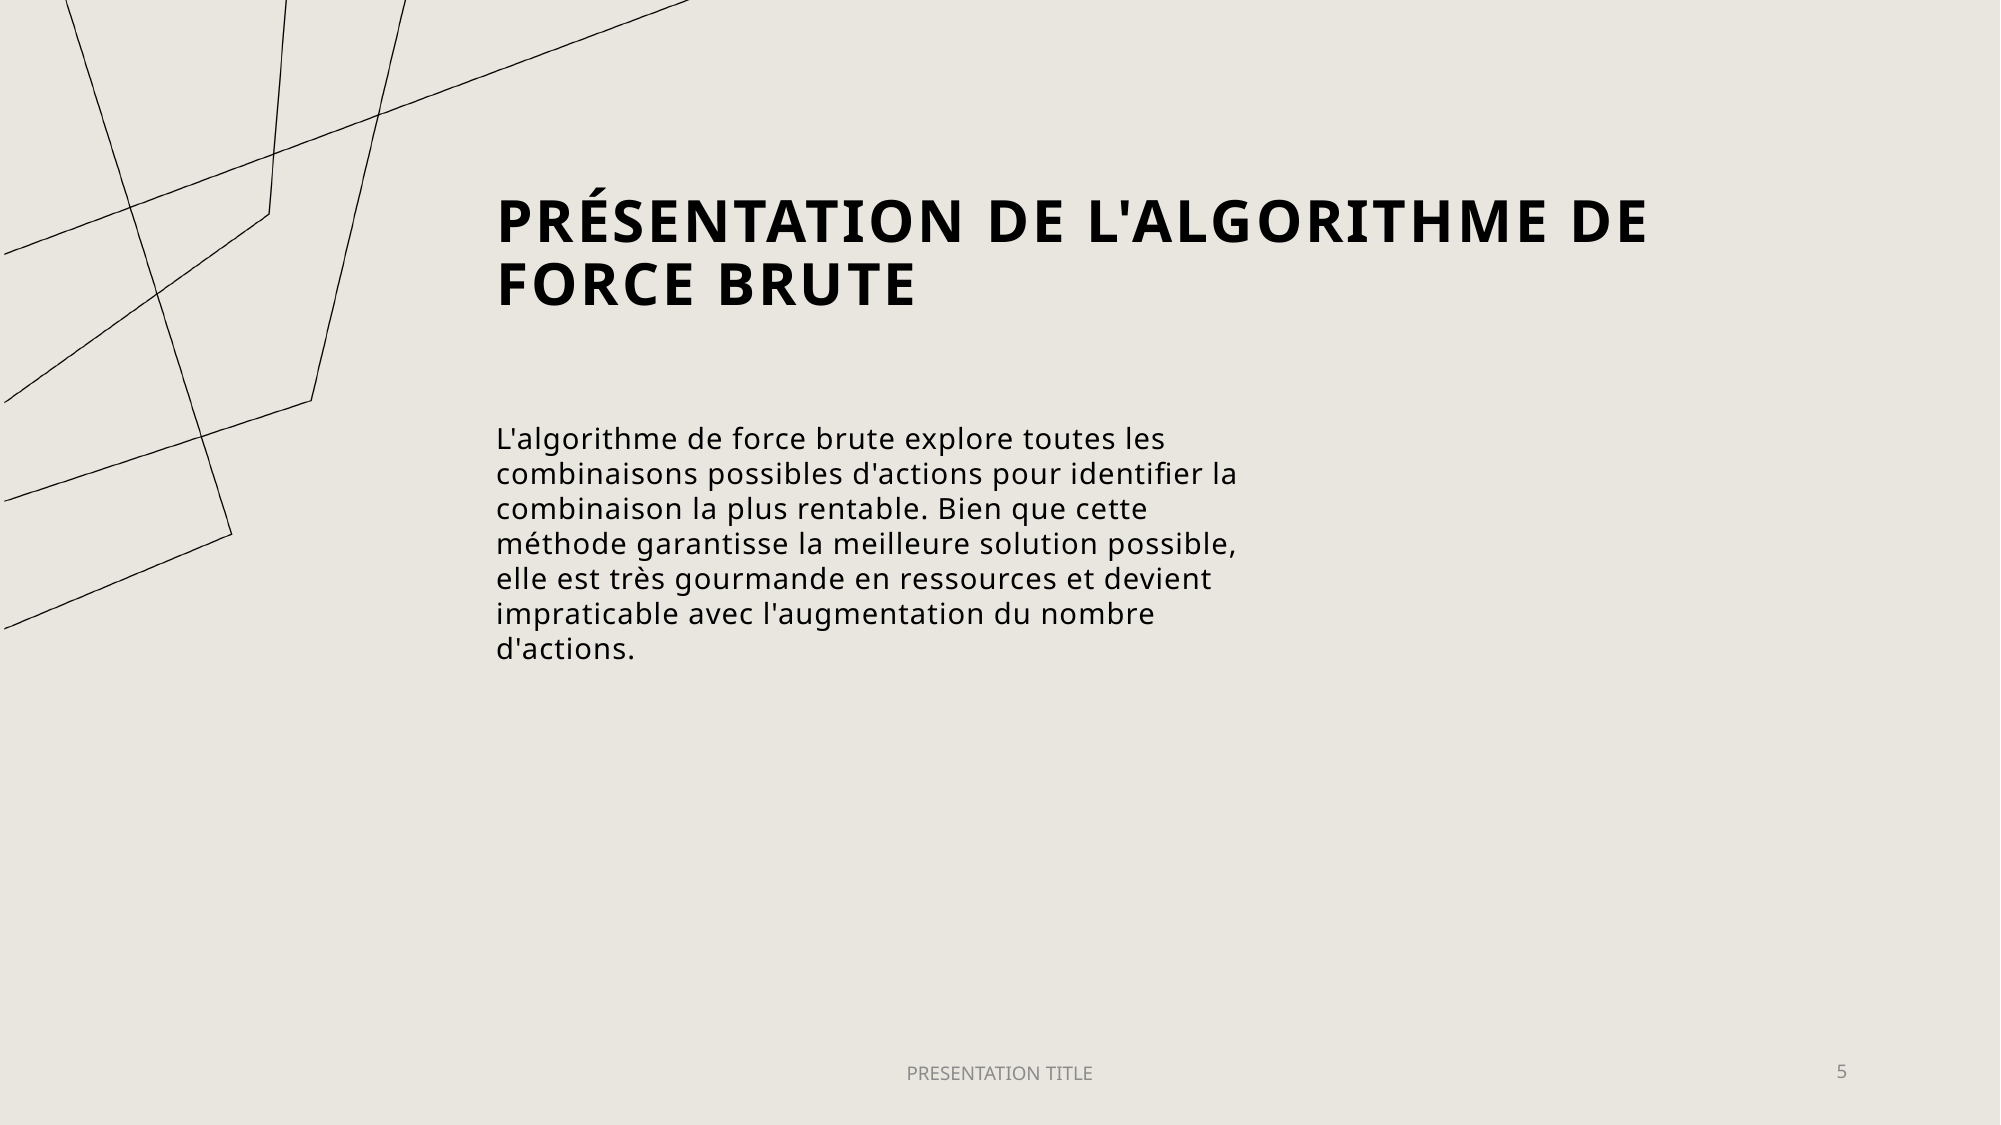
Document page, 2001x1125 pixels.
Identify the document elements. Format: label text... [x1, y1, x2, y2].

picture [4, 0, 721, 642]
title Présentation de l'Algorithme de Force Brute [481, 146, 1863, 364]
footer PRESENTATION TITLE [662, 1042, 1338, 1103]
slide_number 5 [1412, 1042, 1863, 1103]
list L'algorithme de force brute explore toutes les combinaisons possibles d'actions pour identifier la combinaison la plus rentable. Bien que cette méthode garantisse la meilleure solution possible, elle est très gourmande en ressources et devient impraticable avec l'augmentation du nombre d'actions. [481, 412, 1263, 772]
